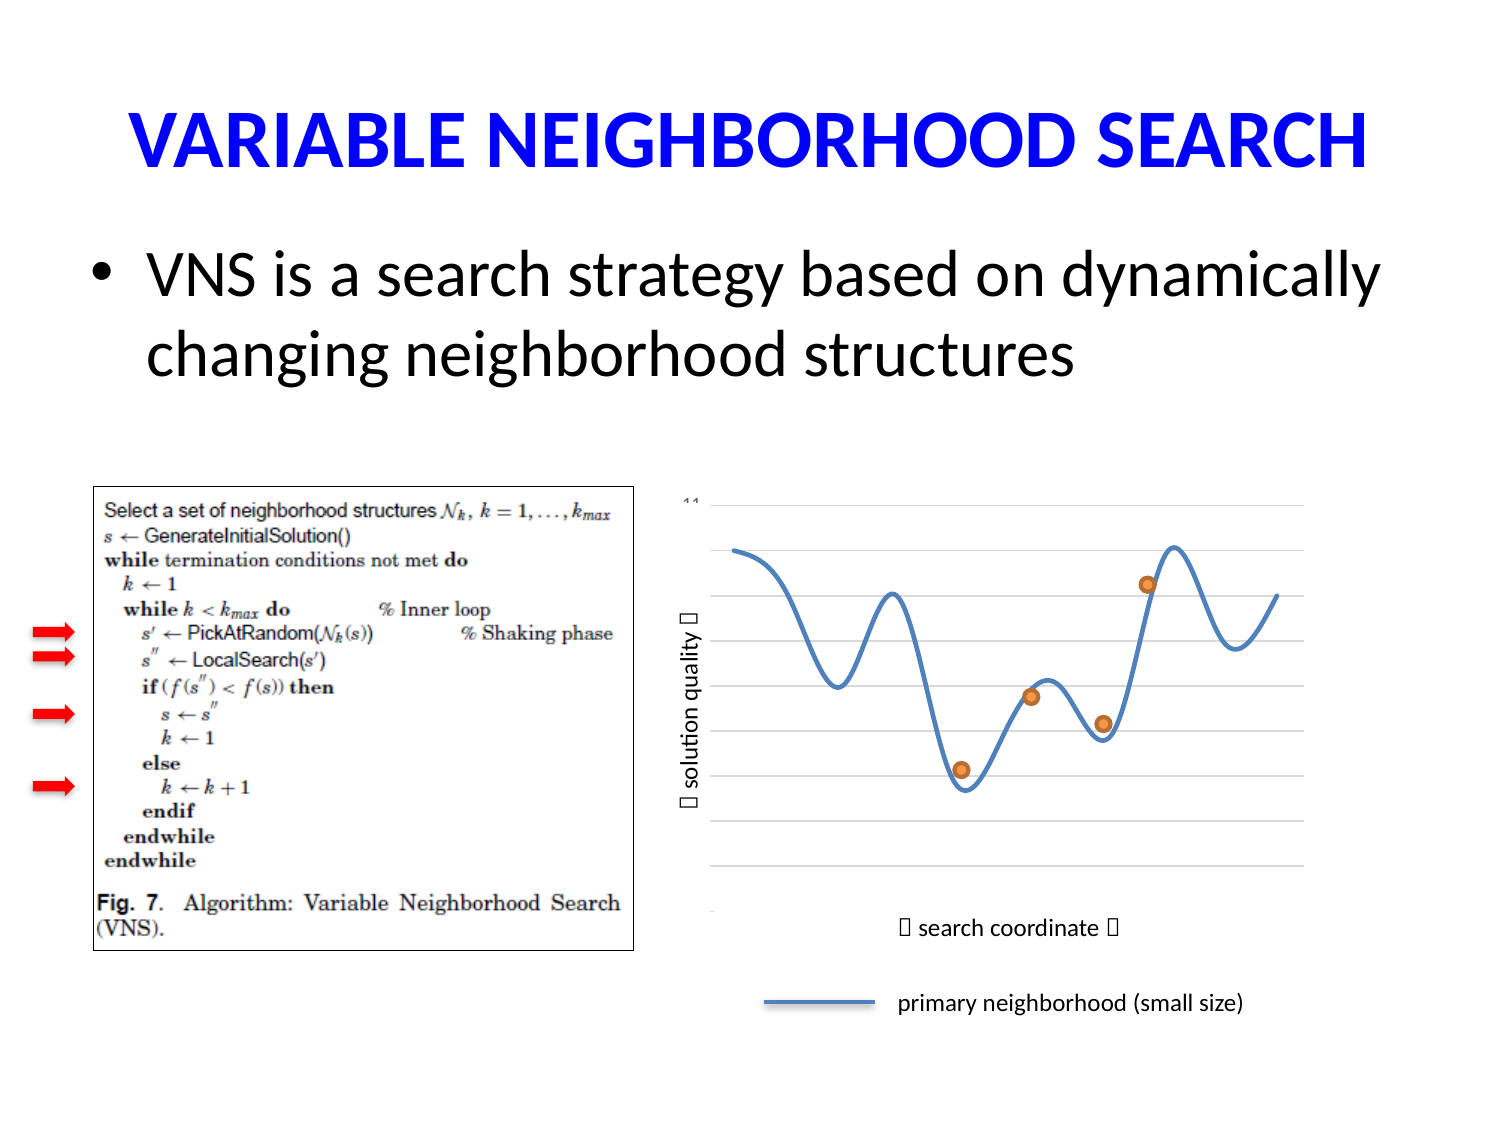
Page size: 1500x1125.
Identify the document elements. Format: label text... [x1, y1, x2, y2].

text_box [32, 645, 76, 668]
text_box primary neighborhood (small size) [882, 978, 1285, 1024]
title VARIABLE NEIGHBORHOOD SEARCH [75, 75, 1425, 193]
text_box [32, 703, 76, 725]
picture [93, 486, 634, 951]
list VNS is a search strategy based on dynamically changing neighborhood structures [75, 222, 1468, 1071]
chart [668, 486, 1318, 946]
text_box [32, 621, 76, 643]
text_box [32, 775, 76, 798]
